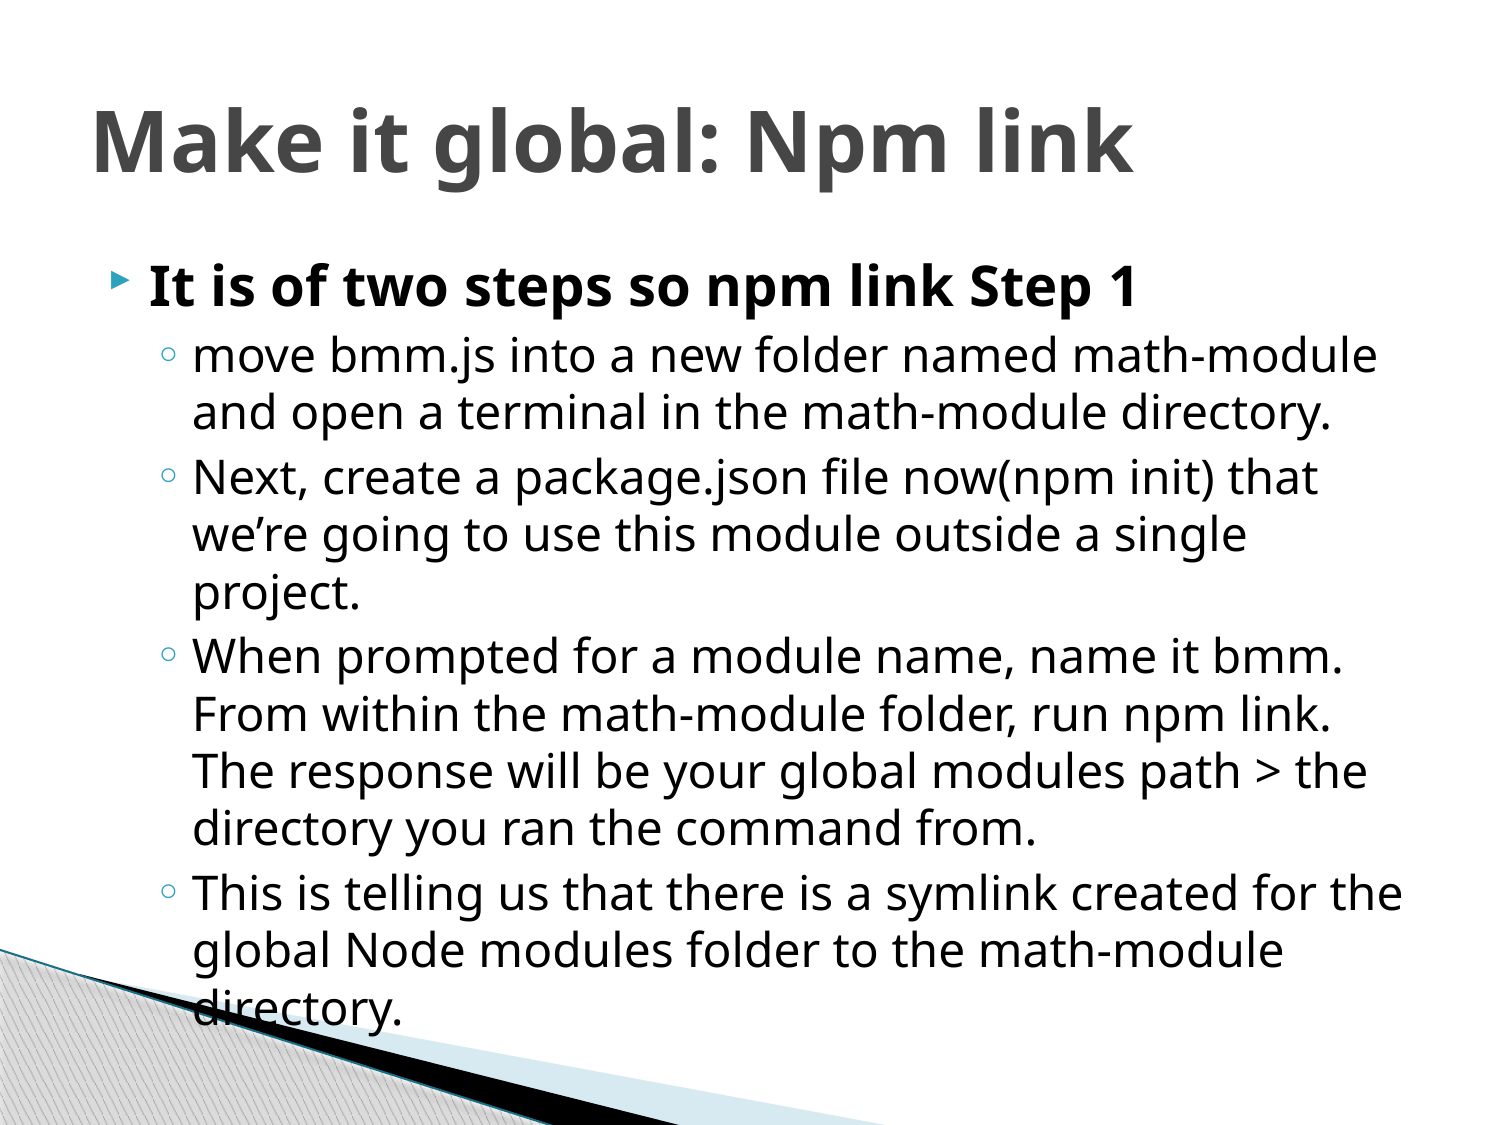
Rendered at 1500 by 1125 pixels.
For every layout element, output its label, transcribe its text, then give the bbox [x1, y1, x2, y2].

title Make it global: Npm link [75, 45, 1425, 233]
list It is of two steps so npm link Step 1 move bmm.js into a new folder named math-module and open a terminal in the math-module directory. Next, create a package.json file now(npm init) that we’re going to use this module outside a single project. When prompted for a module name, name it bmm. From within the math-module folder, run npm link. The response will be your global modules path > the directory you ran the command from. This is telling us that there is a symlink created for the global Node modules folder to the math-module directory. [75, 242, 1425, 986]
